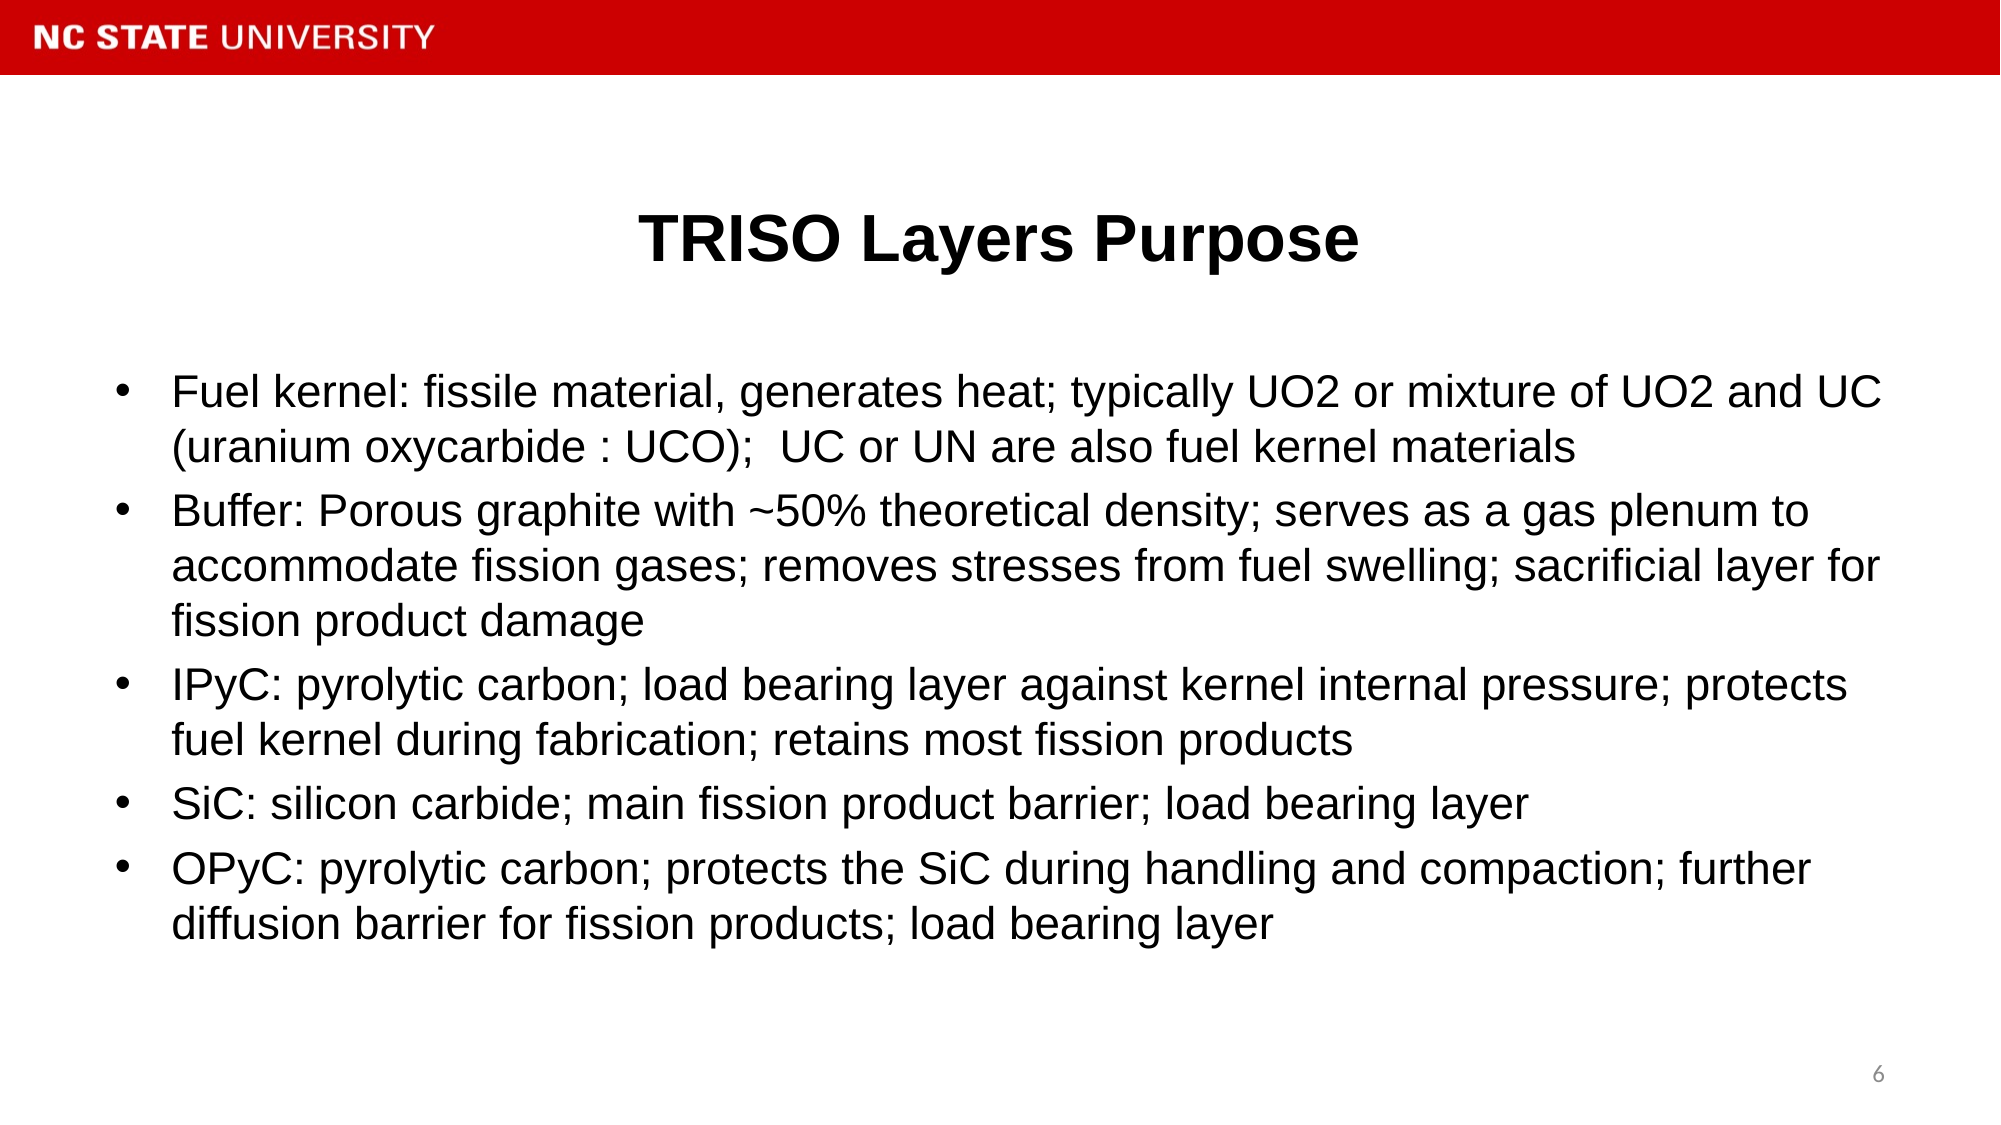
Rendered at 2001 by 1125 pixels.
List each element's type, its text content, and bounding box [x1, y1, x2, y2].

title TRISO Layers Purpose [99, 147, 1900, 323]
picture [0, 0, 2000, 75]
slide_number 6 [1433, 1042, 1900, 1103]
list Fuel kernel: fissile material, generates heat; typically UO2 or mixture of UO2 and UC (uranium oxycarbide : UCO); UC or UN are also fuel kernel materials Buffer: Porous graphite with ~50% theoretical density; serves as a gas plenum to accommodate fission gases; removes stresses from fuel swelling; sacrificial layer for fission product damage IPyC: pyrolytic carbon; load bearing layer against kernel internal pressure; protects fuel kernel during fabrication; retains most fission products SiC: silicon carbide; main fission product barrier; load bearing layer OPyC: pyrolytic carbon; protects the SiC during handling and compaction; further diffusion barrier for fission products; load bearing layer [99, 354, 1900, 1005]
